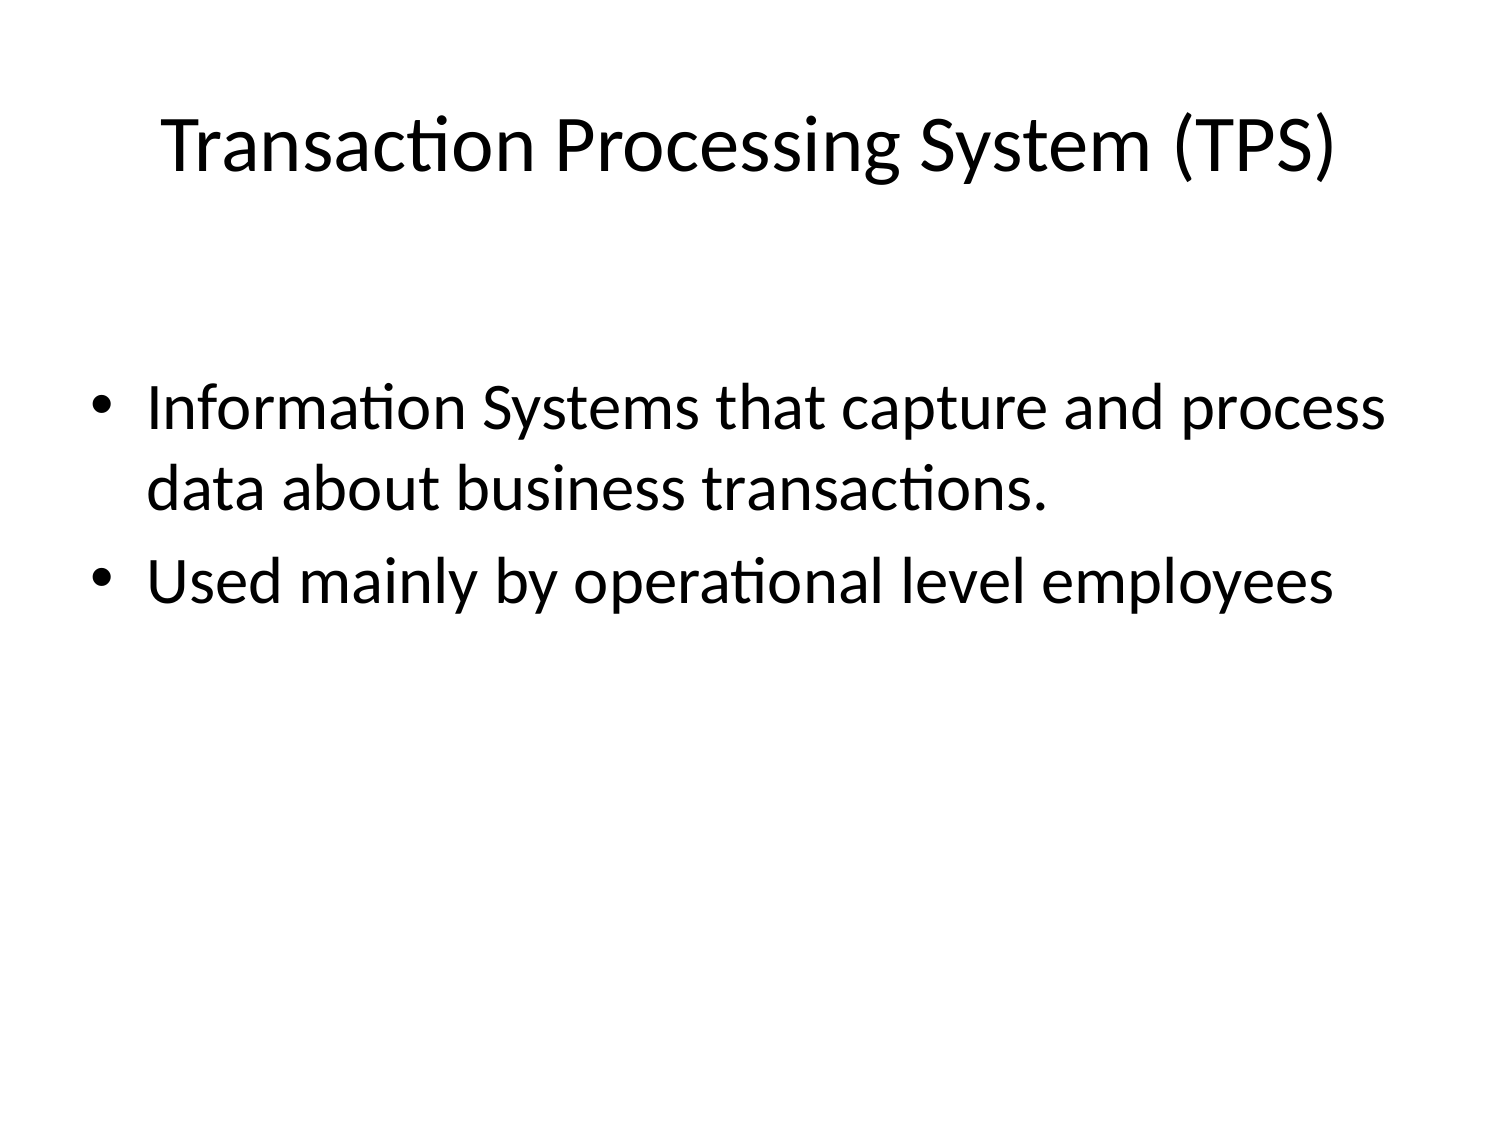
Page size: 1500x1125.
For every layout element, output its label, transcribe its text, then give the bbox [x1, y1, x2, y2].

list Information Systems that capture and process data about business transactions. Used mainly by operational level employees [75, 262, 1425, 1005]
title Transaction Processing System (TPS) [75, 45, 1425, 233]
